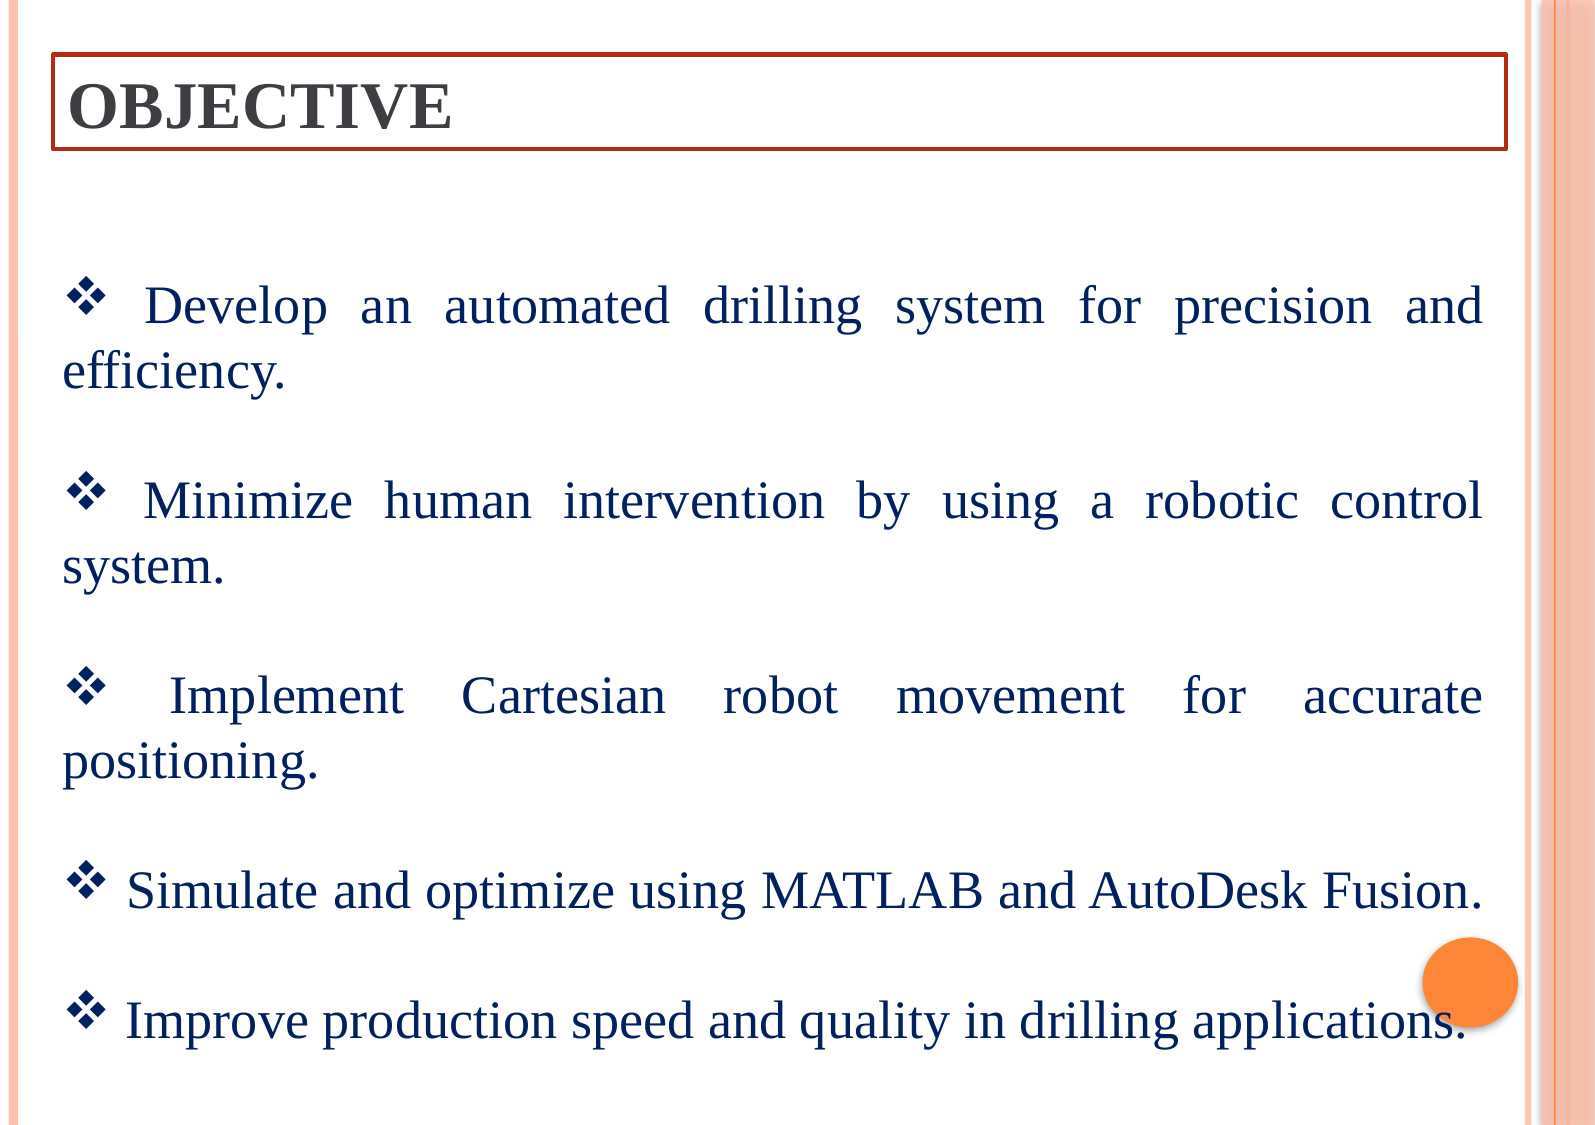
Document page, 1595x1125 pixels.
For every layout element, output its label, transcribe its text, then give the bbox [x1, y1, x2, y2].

text_box Develop an automated drilling system for precision and efficiency. Minimize human intervention by using a robotic control system. Implement Cartesian robot movement for accurate positioning. Simulate and optimize using MATLAB and AutoDesk Fusion. Improve production speed and quality in drilling applications. [47, 262, 1501, 1057]
text_box OBJECTIVE [51, 52, 1508, 151]
